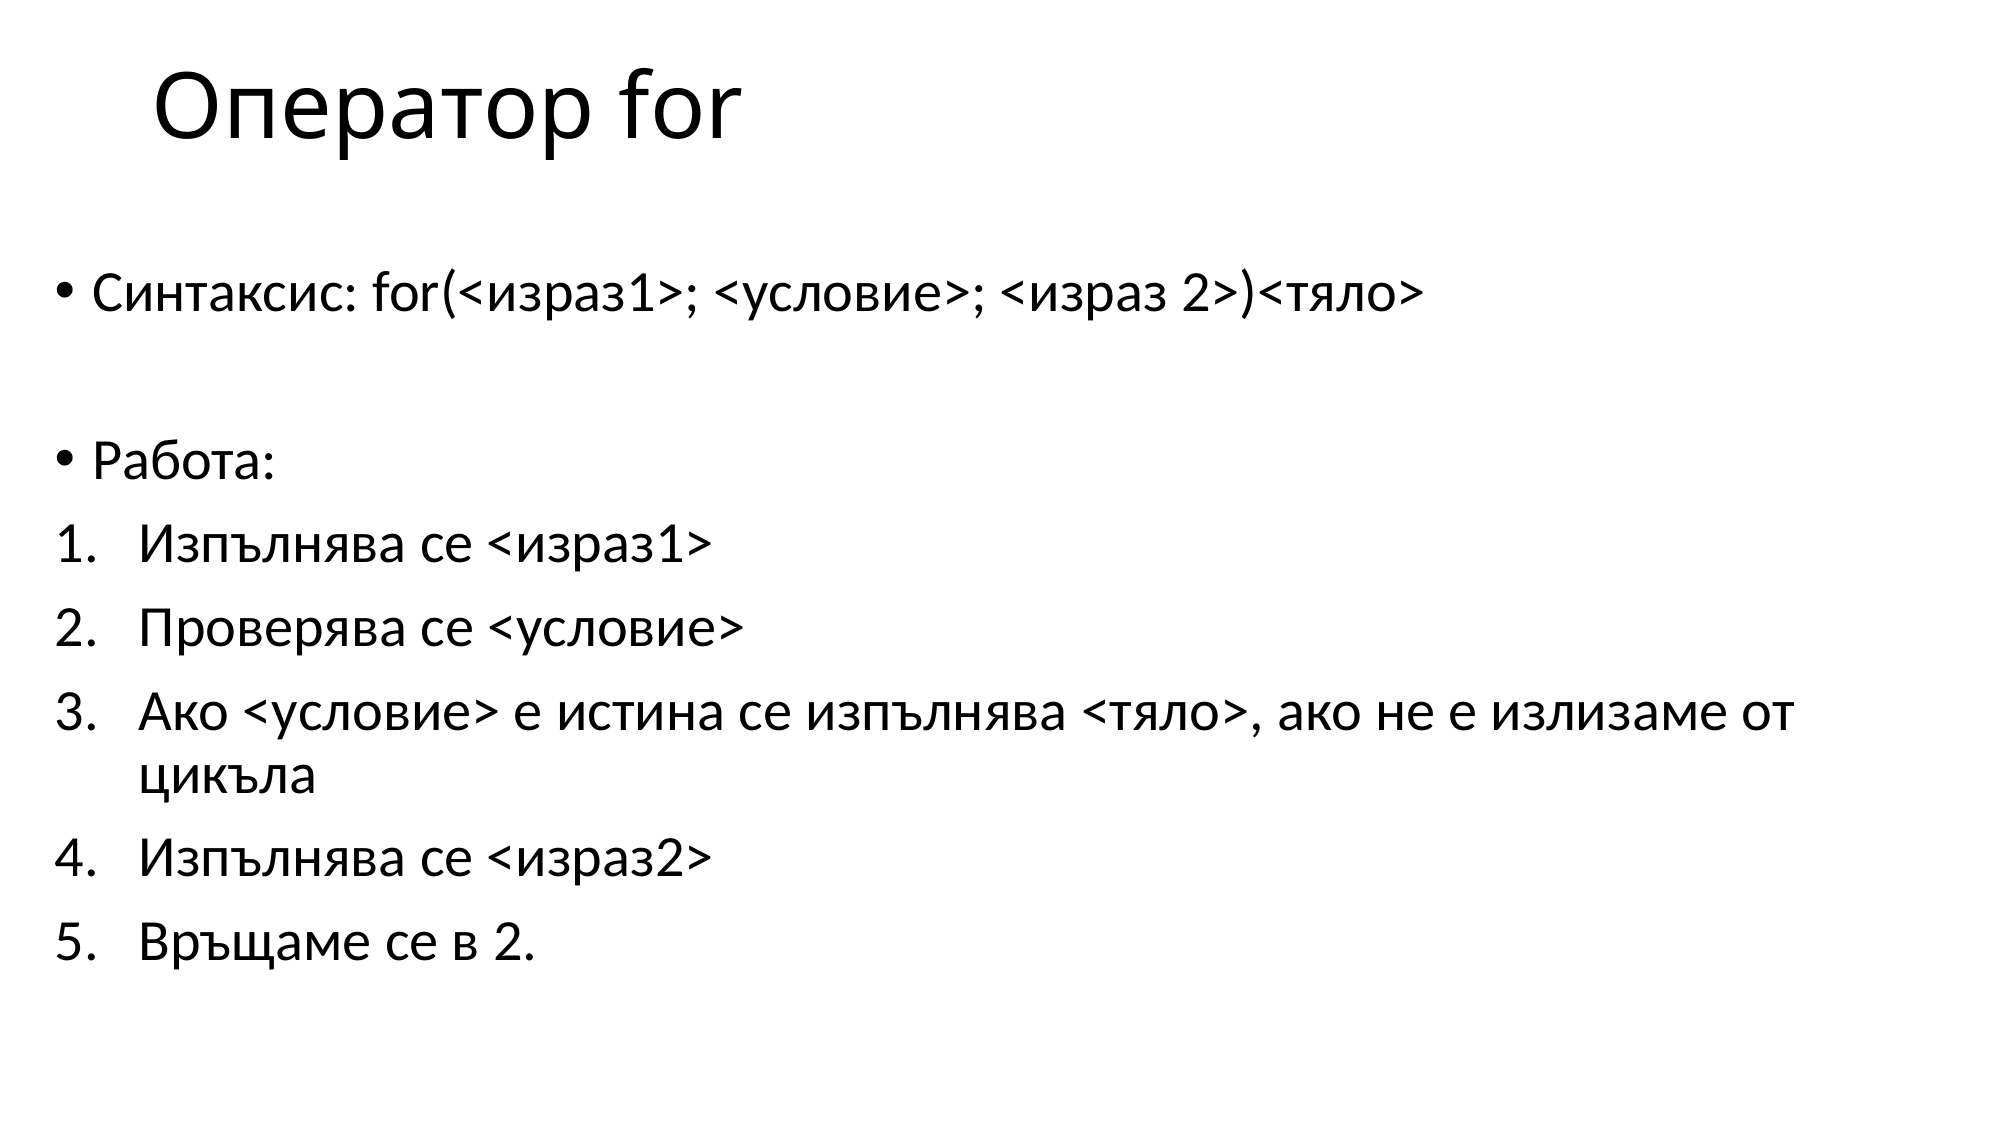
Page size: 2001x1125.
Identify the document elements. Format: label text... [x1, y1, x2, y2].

title Оператор for [136, 0, 1862, 218]
list Синтаксис: for(<израз1>; <условие>; <израз 2>)<тяло> Работа: Изпълнява се <израз1> Проверява се <условие> Ако <условие> е истина се изпълнява <тяло>, ако не е излизаме от цикъла Изпълнява се <израз2> Връщаме се в 2. [39, 254, 1964, 1125]
